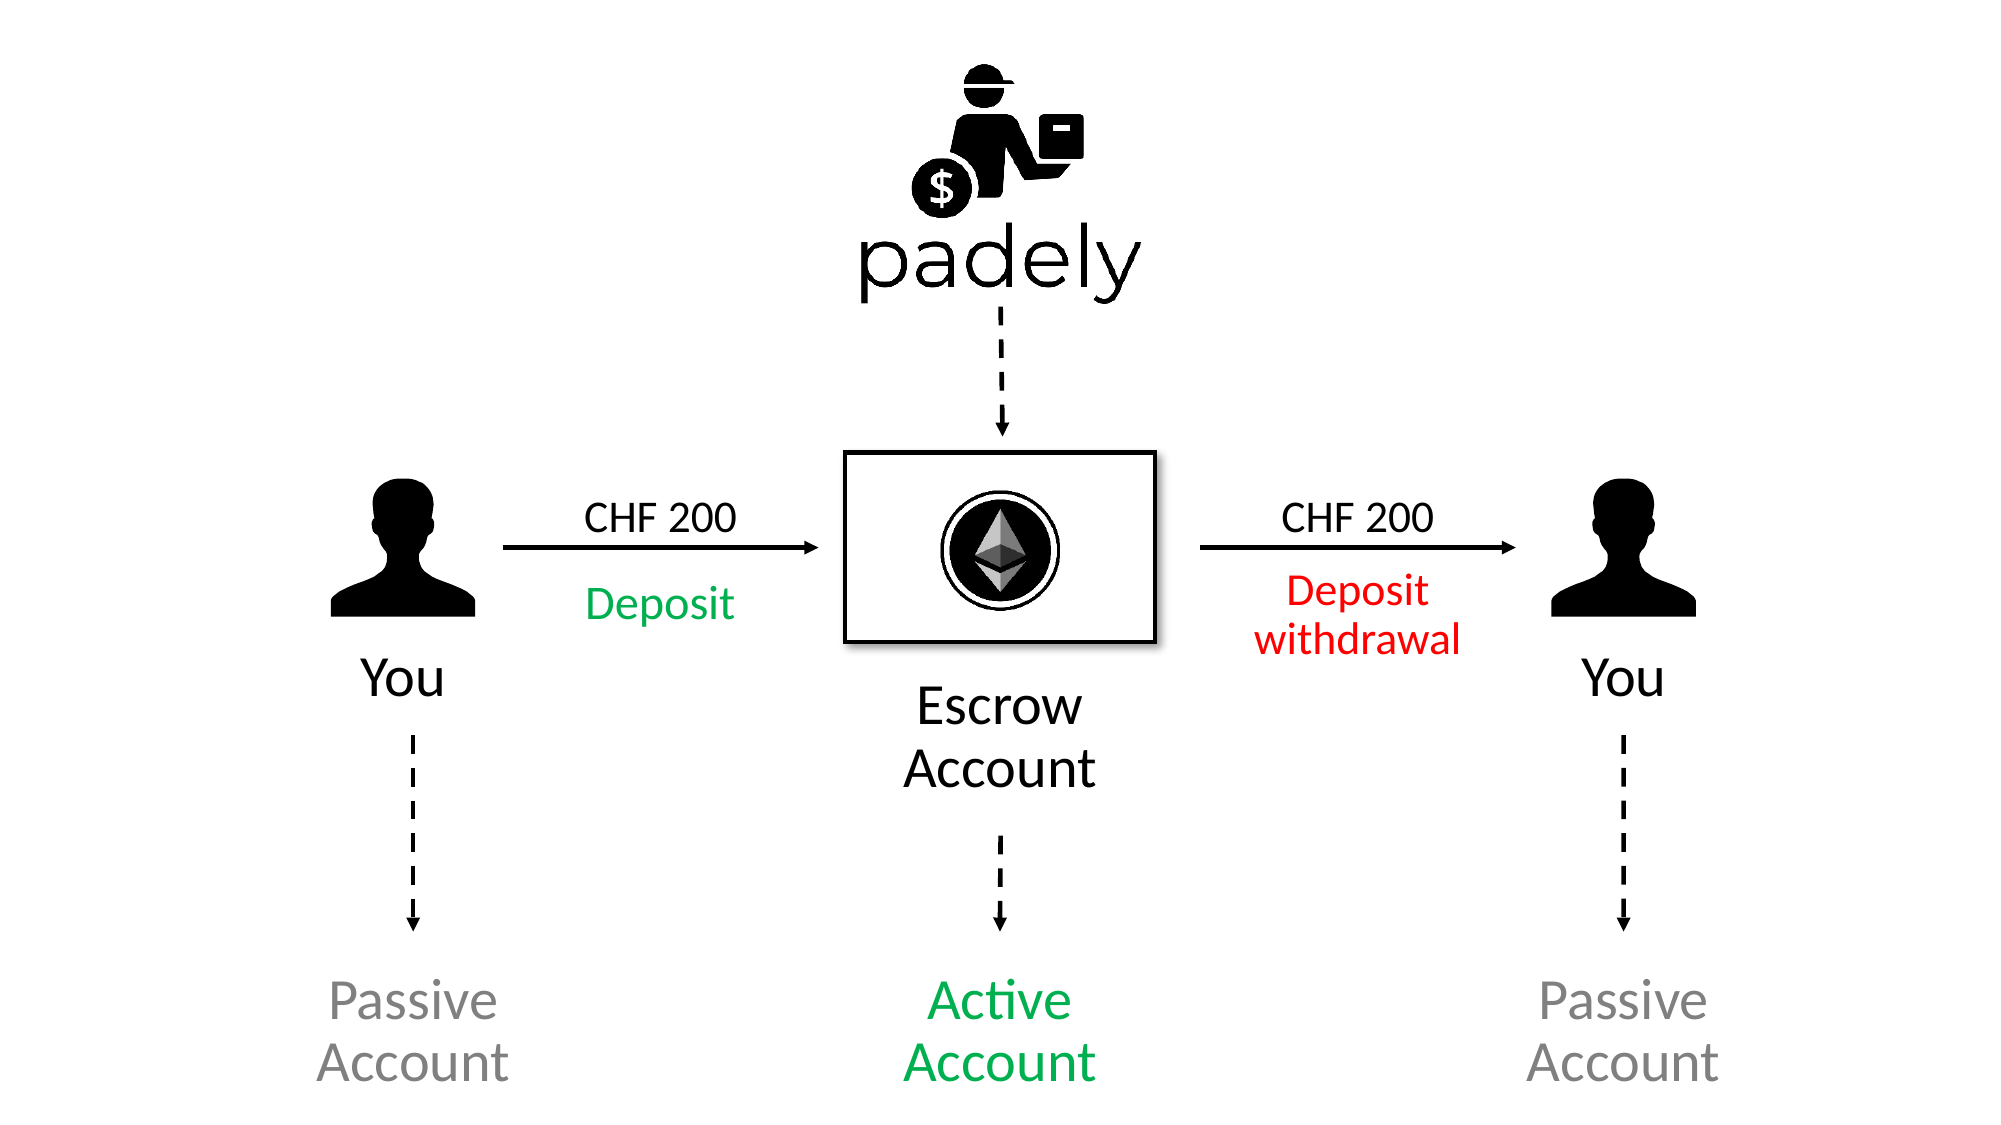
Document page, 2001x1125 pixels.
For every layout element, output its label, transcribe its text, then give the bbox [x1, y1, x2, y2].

text_box Escrow Account [844, 664, 1155, 810]
text_box Deposit withdrawal [1232, 565, 1483, 665]
text_box CHF 200 [568, 548, 753, 557]
text_box CHF 200 [1265, 478, 1451, 547]
text_box Deposit [568, 565, 753, 644]
picture [831, 50, 1172, 315]
text_box CHF 200 [568, 478, 753, 547]
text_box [330, 478, 476, 736]
text_box Passive Account [1468, 959, 1779, 1104]
text_box Active Account [844, 959, 1155, 1104]
text_box Passive Account [258, 959, 569, 1104]
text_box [1551, 478, 1696, 736]
text_box CHF 200 [1265, 548, 1451, 557]
text_box Sign up now! [844, 452, 1156, 643]
picture [934, 484, 1066, 612]
